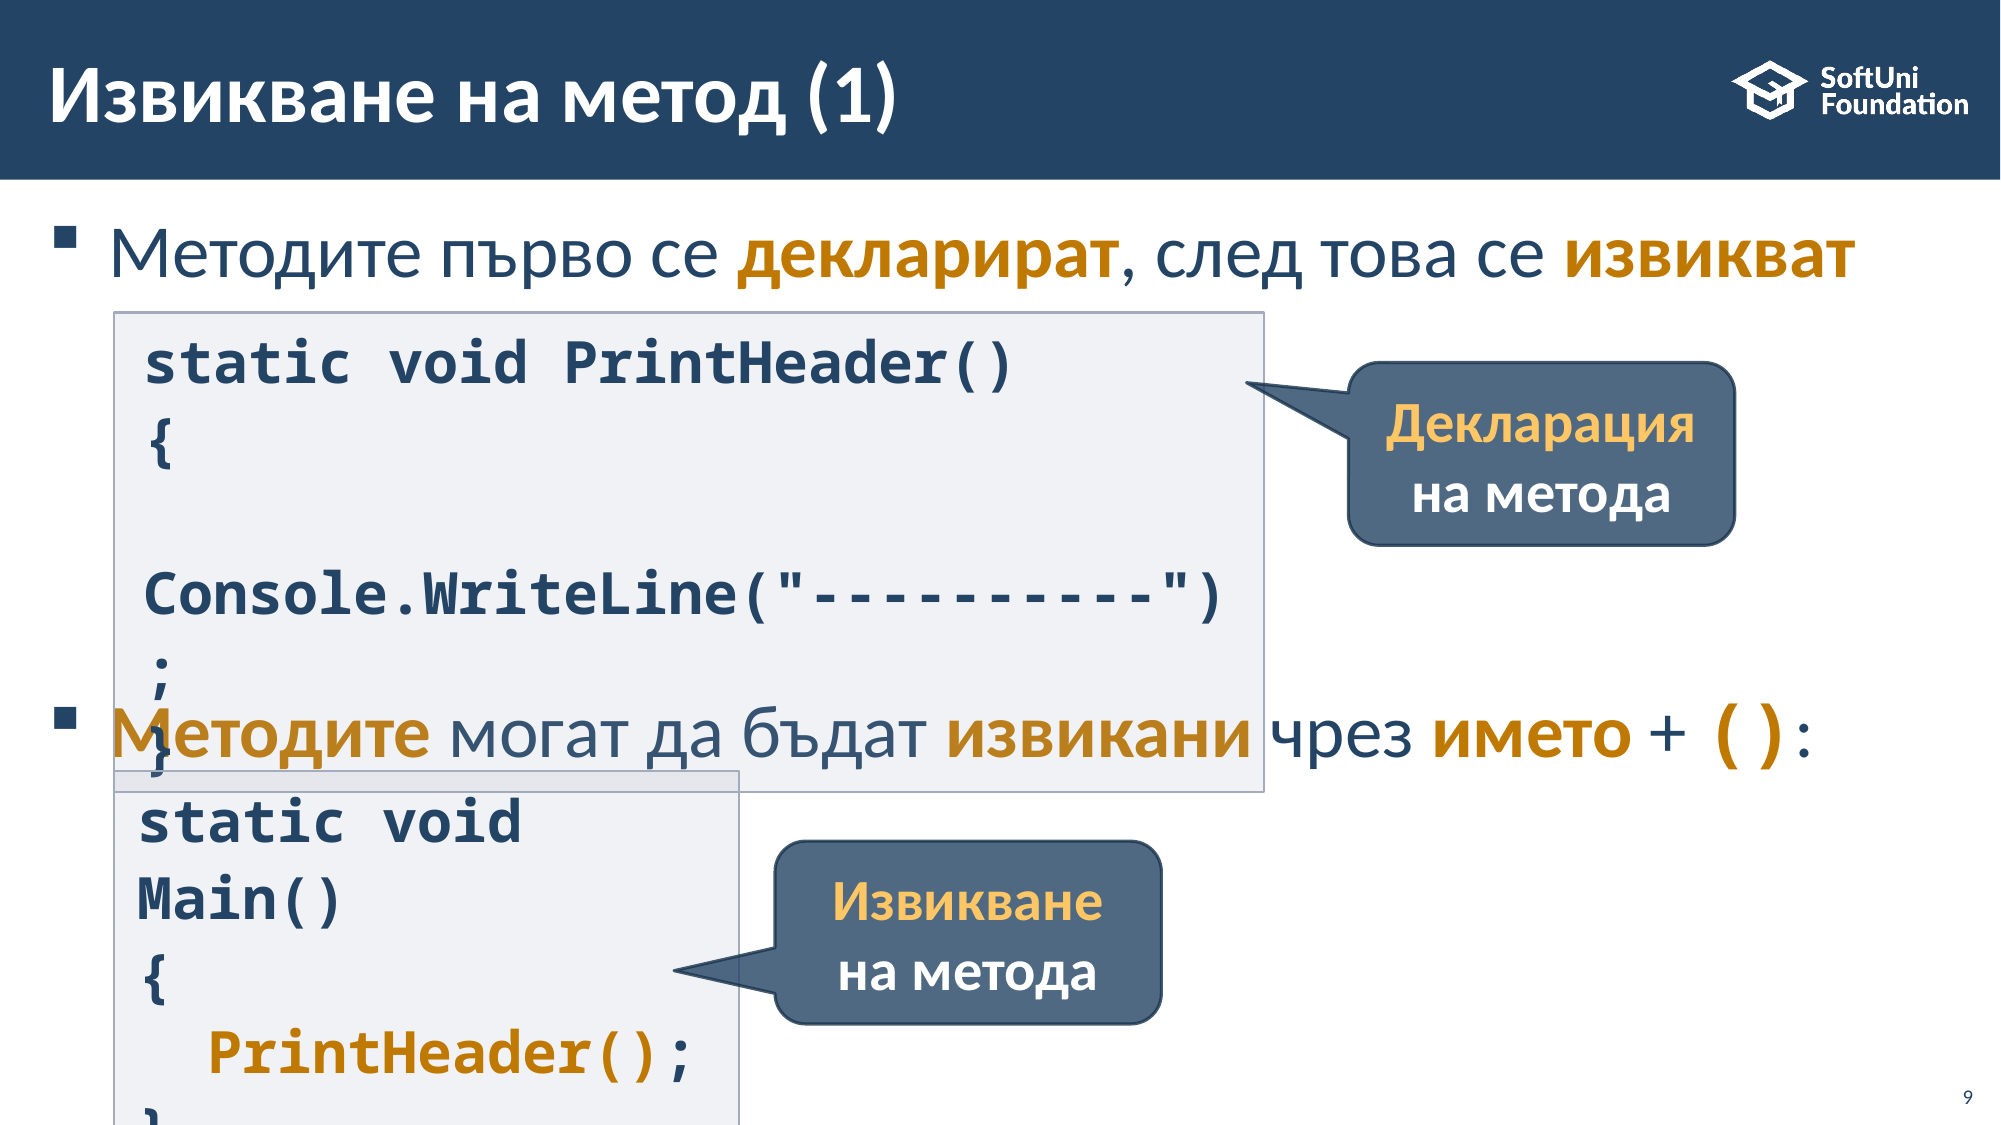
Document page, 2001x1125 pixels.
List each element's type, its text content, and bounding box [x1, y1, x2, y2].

text_box static void PrintHeader() { Console.WriteLine("----------"); } [114, 312, 1264, 792]
list Методите първо се декларират, след това се извикват Методите могат да бъдат извикани чрез името + (): [31, 196, 1970, 1104]
text_box Извикване на метода [671, 839, 1164, 1027]
picture [1731, 60, 1968, 120]
text_box Декларация на метода [1244, 360, 1737, 548]
text_box static void Main() { PrintHeader(); } [114, 771, 740, 1125]
title Извикване на метод (1) [31, 16, 1716, 162]
slide_number 9 [1927, 1067, 1989, 1117]
